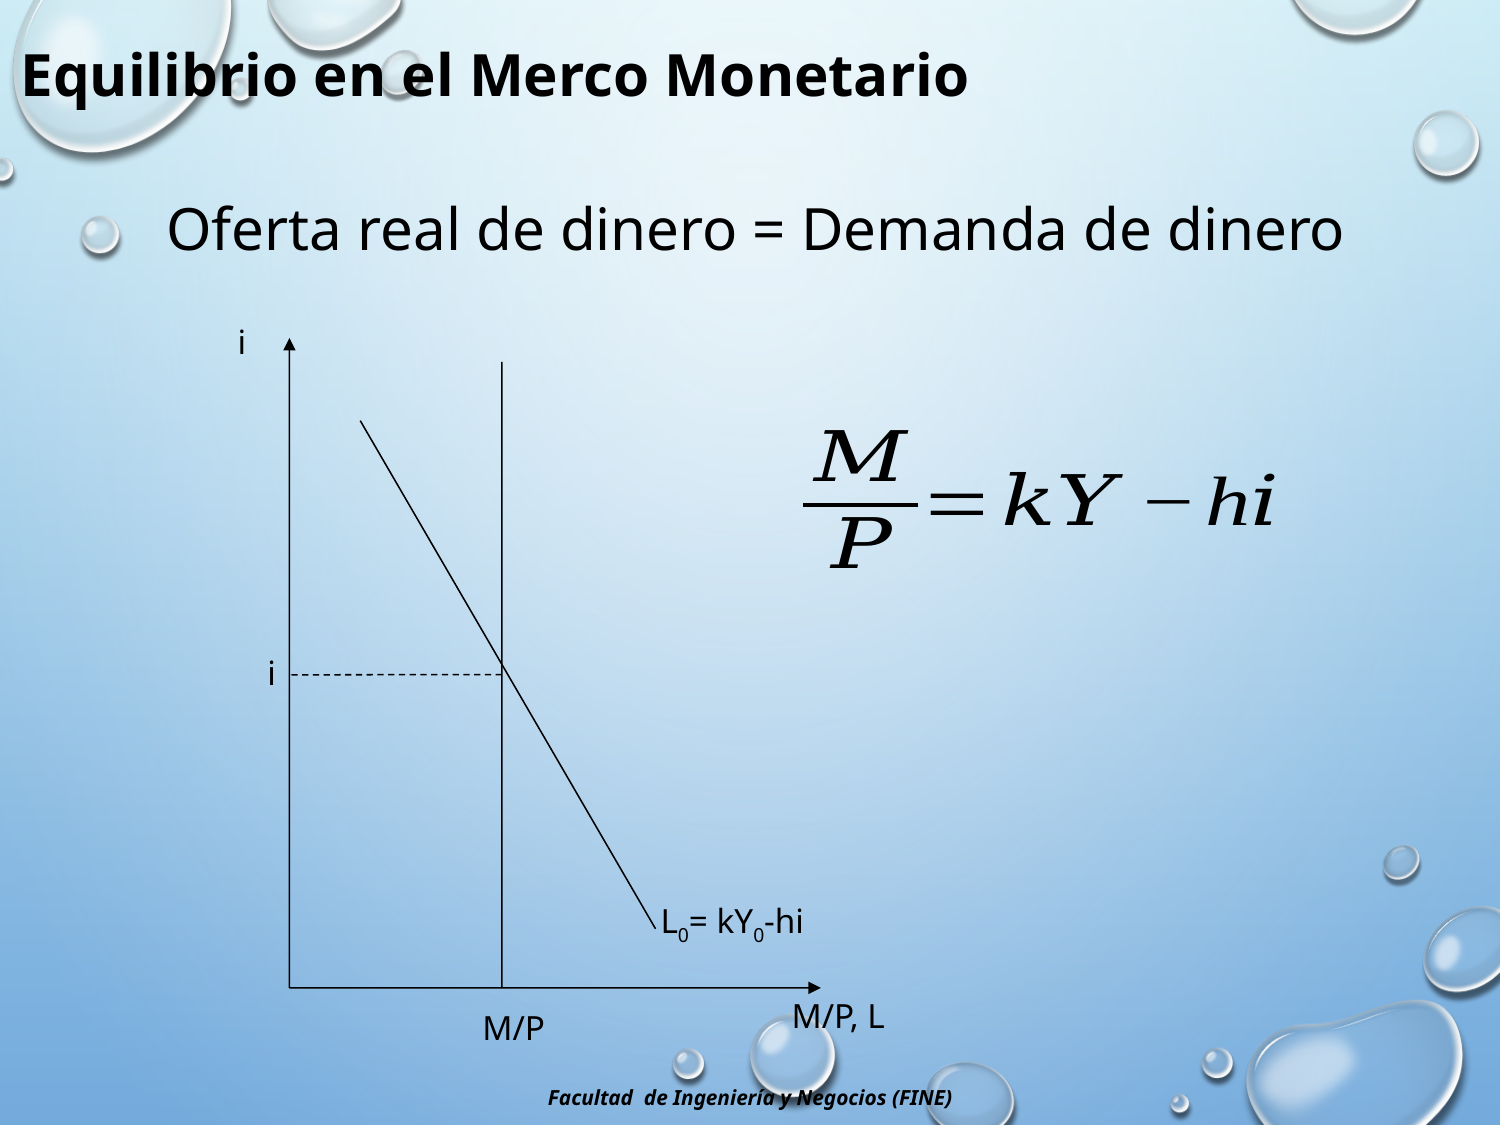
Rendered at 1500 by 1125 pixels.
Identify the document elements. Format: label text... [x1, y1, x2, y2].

text_box M/P, L [726, 987, 951, 1043]
text_box M/P [466, 999, 561, 1055]
picture [0, 0, 1500, 1125]
text_box Equilibrio en el Merco Monetario [5, 30, 1031, 116]
text_box Facultad de Ingeniería y Negocios (FINE) [383, 1077, 1117, 1117]
text_box i [135, 645, 408, 700]
text_box [283, 338, 296, 645]
text_box Oferta real de dinero = Demanda de dinero [88, 184, 1424, 270]
text_box [808, 981, 820, 987]
text_box i [206, 314, 278, 370]
text_box L0= kY0-hi [596, 893, 868, 954]
